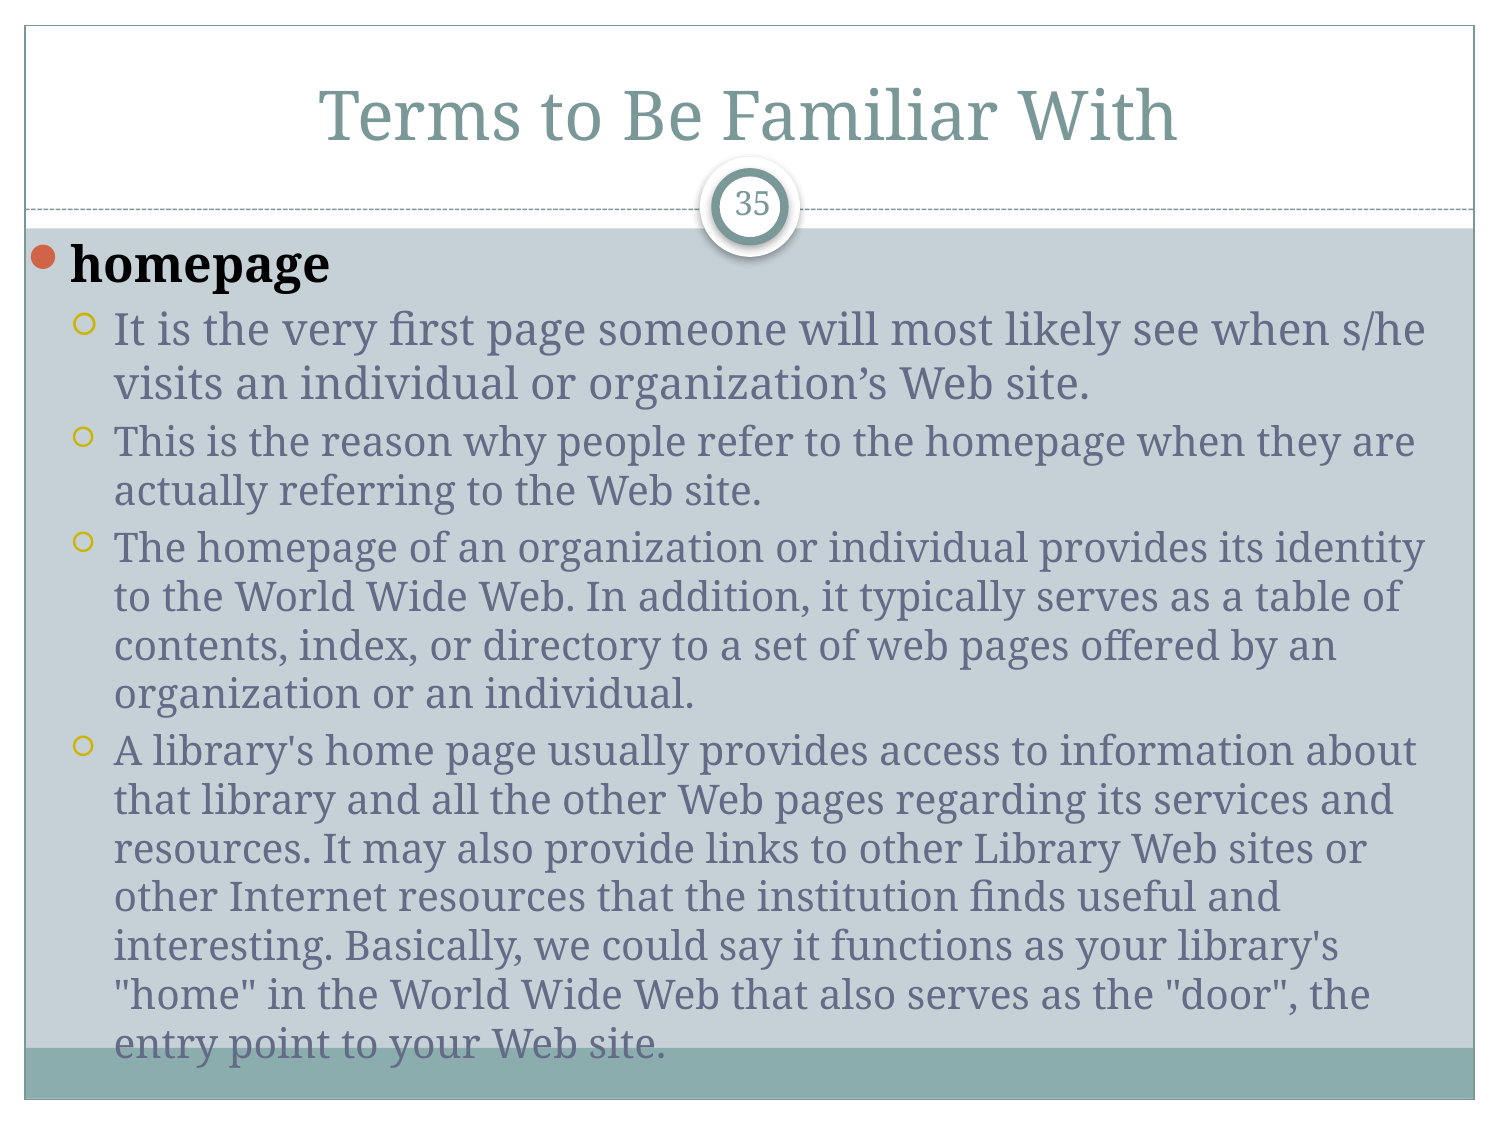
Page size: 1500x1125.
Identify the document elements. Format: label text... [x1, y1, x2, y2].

title Terms to Be Familiar With [49, 37, 1450, 162]
list homepage It is the very first page someone will most likely see when s/he visits an individual or organization’s Web site. This is the reason why people refer to the homepage when they are actually referring to the Web site. The homepage of an organization or individual provides its identity to the World Wide Web. In addition, it typically serves as a table of contents, index, or directory to a set of web pages offered by an organization or an individual. A library's home page usually provides access to information about that library and all the other Web pages regarding its services and resources. It may also provide links to other Library Web sites or other Internet resources that the institution finds useful and interesting. Basically, we could say it functions as your library's "home" in the World Wide Web that also serves as the "door", the entry point to your Web site. [12, 224, 1488, 1088]
slide_number 35 [715, 168, 791, 241]
